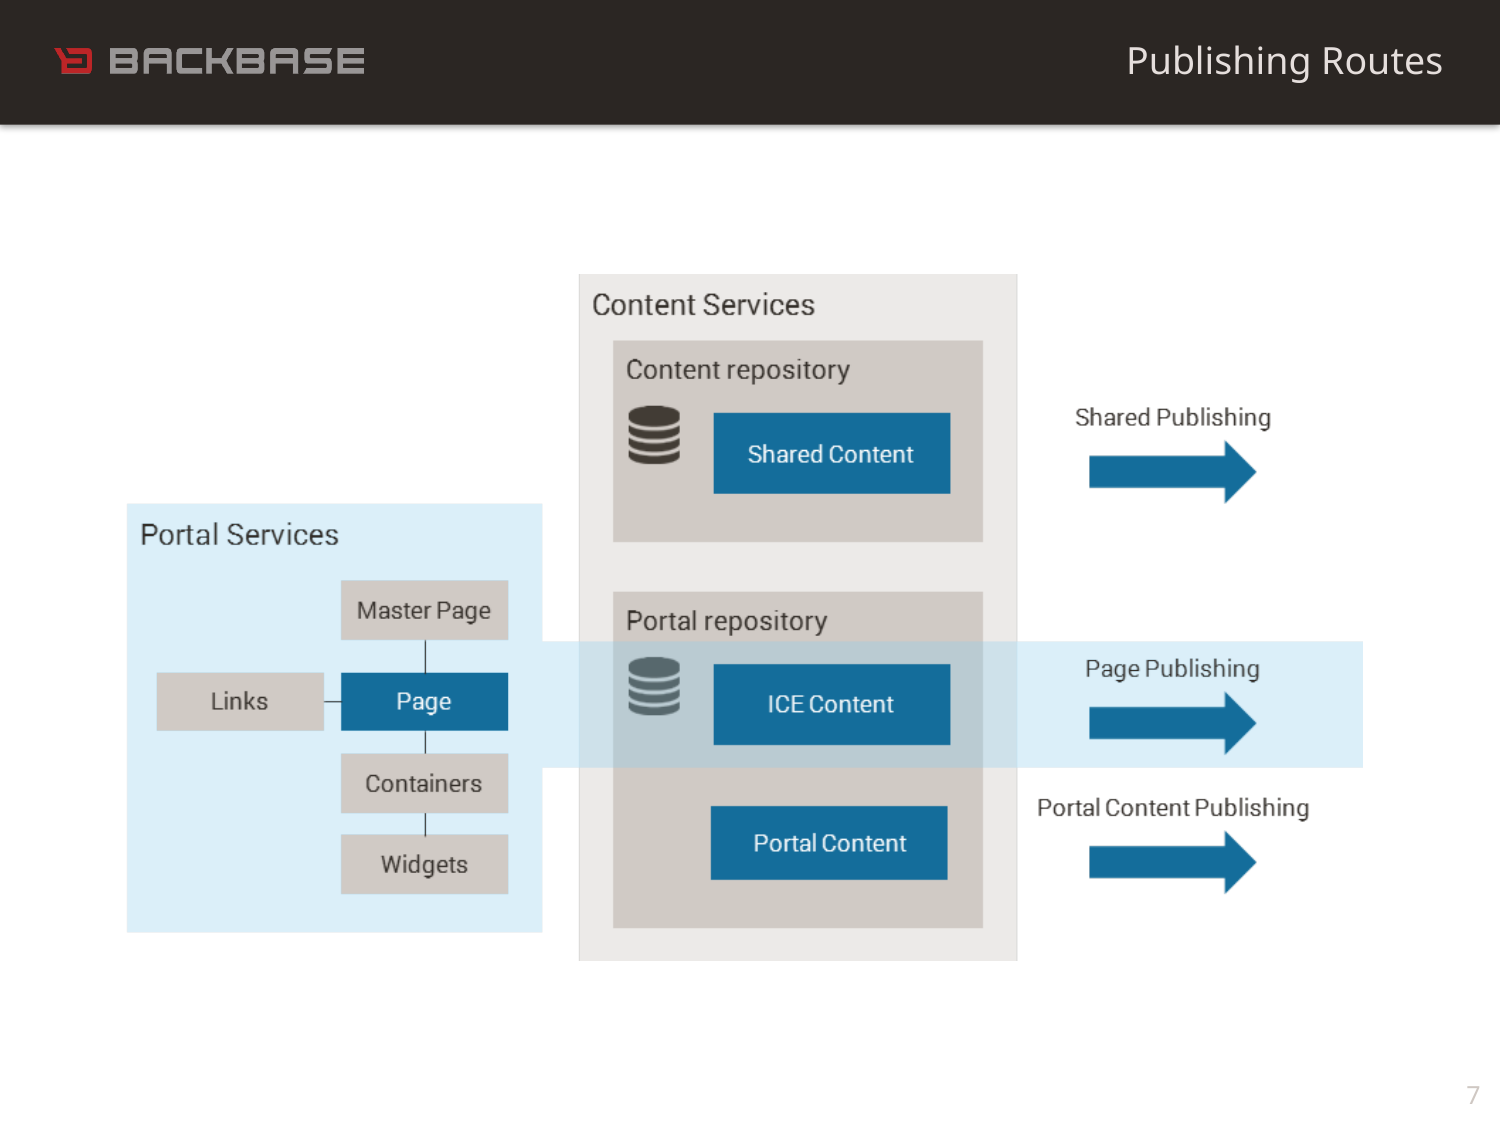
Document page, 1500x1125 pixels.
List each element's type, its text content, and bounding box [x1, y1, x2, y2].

list Publishing Routes [431, 29, 1459, 91]
picture [123, 274, 1364, 961]
slide_number 7 [1221, 1076, 1496, 1118]
picture [54, 48, 364, 74]
